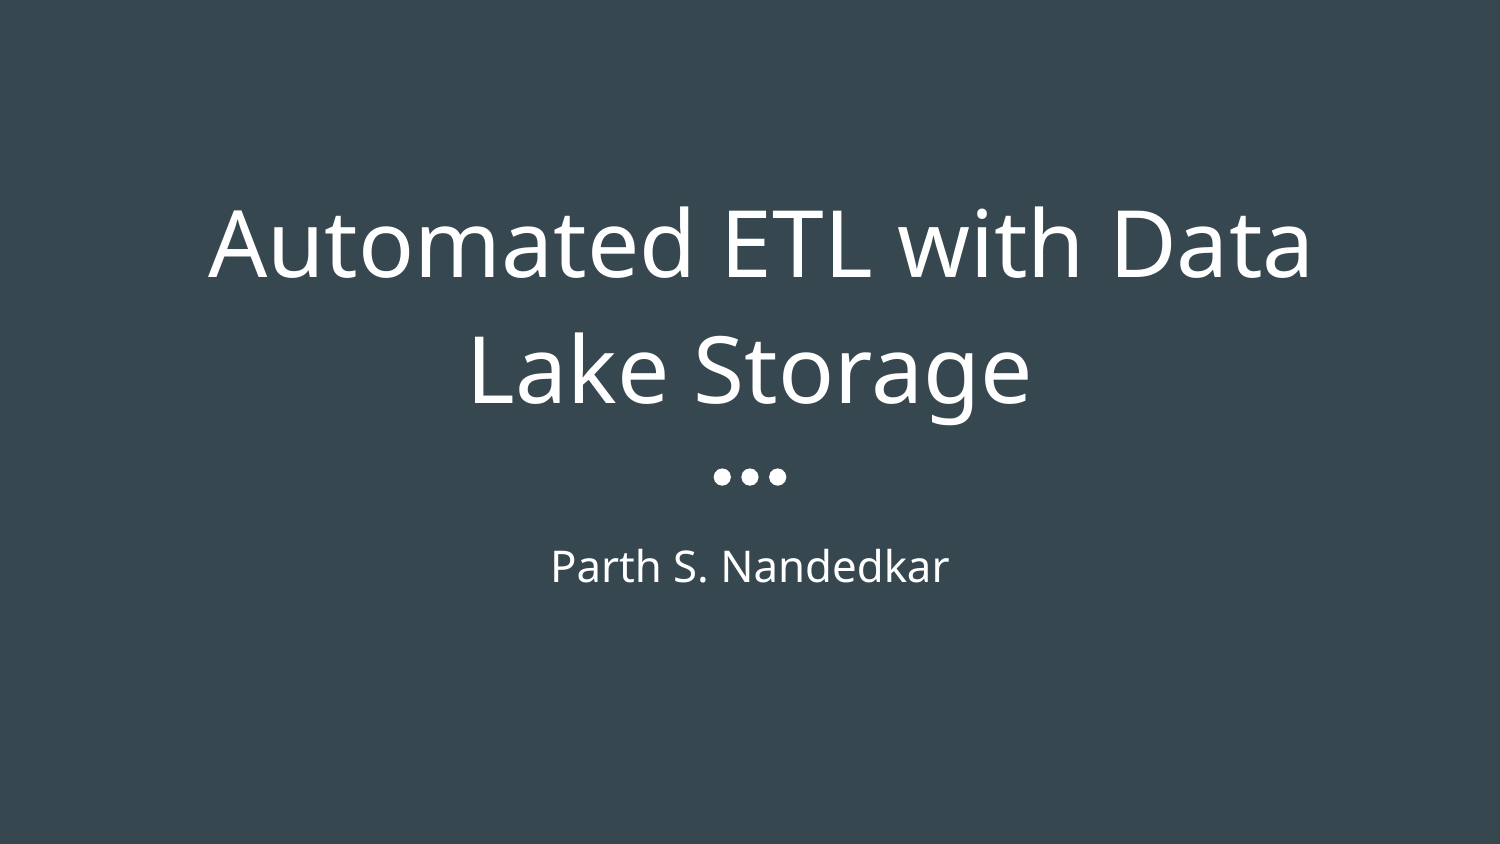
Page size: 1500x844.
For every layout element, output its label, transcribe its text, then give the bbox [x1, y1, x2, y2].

title Automated ETL with Data Lake Storage [110, 162, 1390, 447]
subtitle Parth S. Nandedkar [110, 520, 1390, 651]
